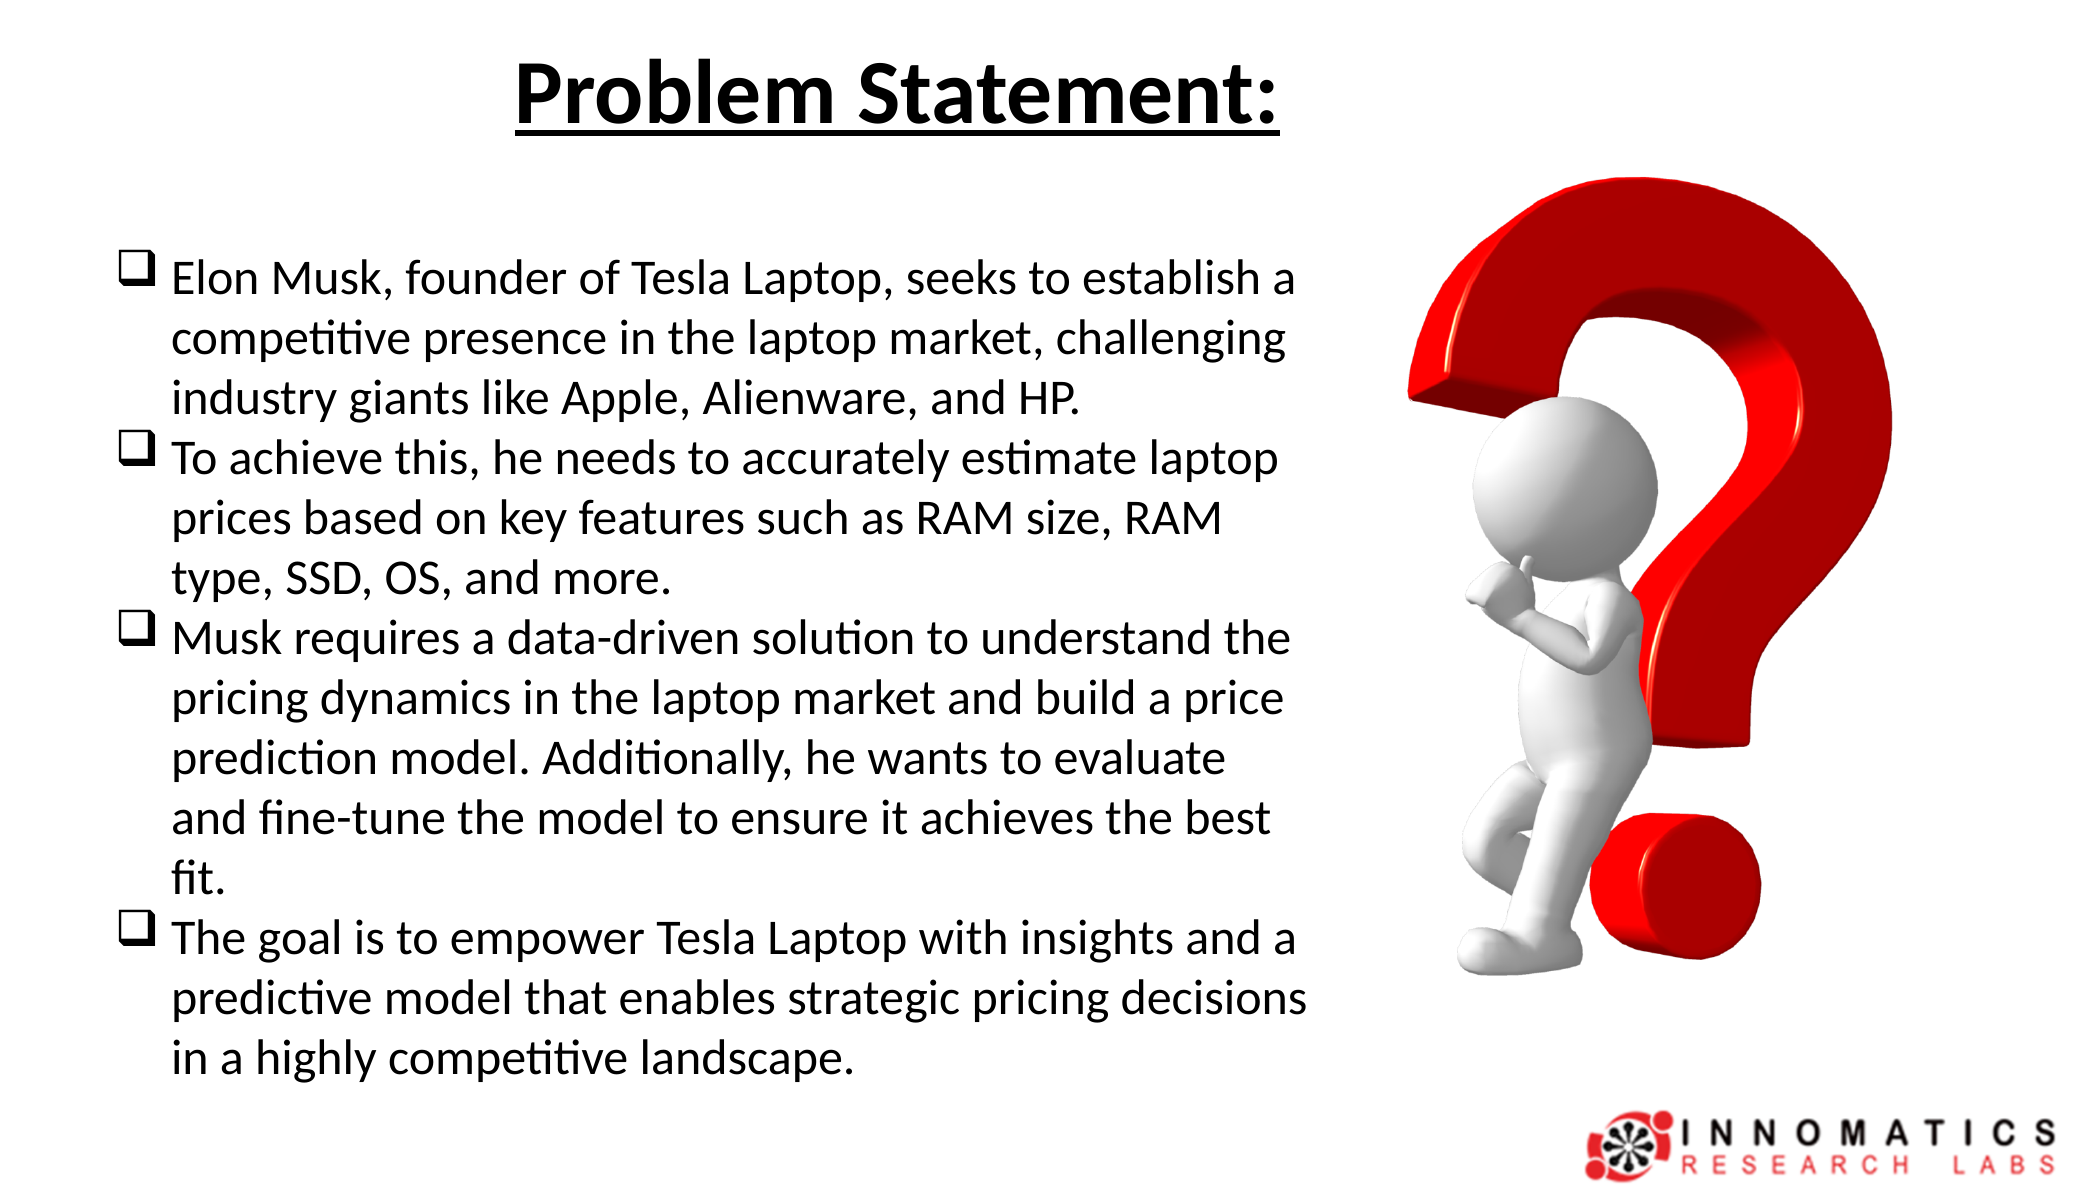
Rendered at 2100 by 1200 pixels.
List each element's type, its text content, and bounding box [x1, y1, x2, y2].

picture [1212, 162, 2038, 988]
text_box Problem Statement: [499, 24, 1413, 150]
picture [1574, 1083, 2098, 1196]
text_box Elon Musk, founder of Tesla Laptop, seeks to establish a competitive presence in the laptop market, challenging industry giants like Apple, Alienware, and HP. To achieve this, he needs to accurately estimate laptop prices based on key features such as RAM size, RAM type, SSD, OS, and more. Musk requires a data-driven solution to understand the pricing dynamics in the laptop market and build a price prediction model. Additionally, he wants to evaluate and fine-tune the model to ensure it achieves the best fit. The goal is to empower Tesla Laptop with insights and a predictive model that enables strategic pricing decisions in a highly competitive landscape. [99, 237, 1325, 1093]
